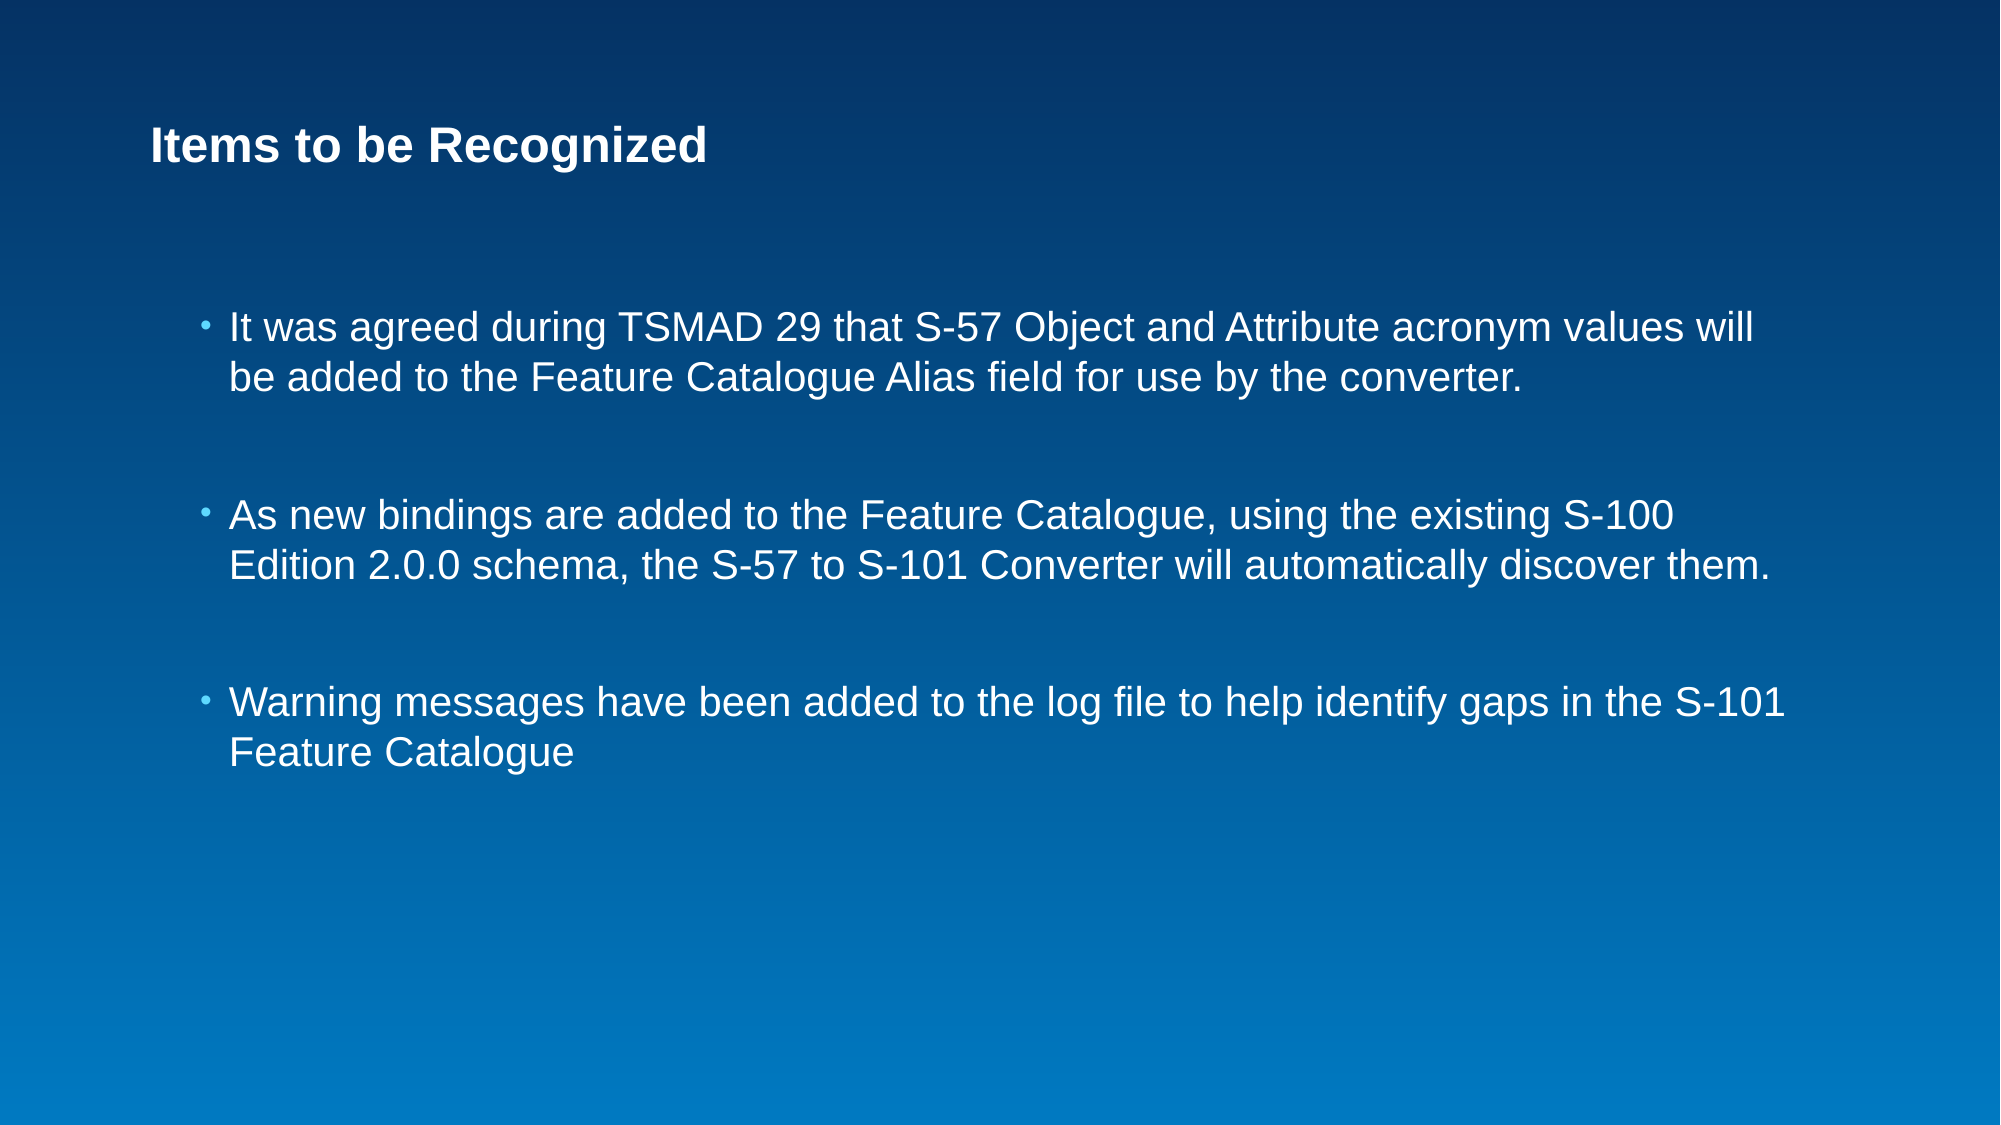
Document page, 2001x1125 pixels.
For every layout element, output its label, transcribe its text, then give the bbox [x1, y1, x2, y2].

list It was agreed during TSMAD 29 that S-57 Object and Attribute acronym values will be added to the Feature Catalogue Alias field for use by the converter. As new bindings are added to the Feature Catalogue, using the existing S-100 Edition 2.0.0 schema, the S-57 to S-101 Converter will automatically discover them. Warning messages have been added to the log file to help identify gaps in the S-101 Feature Catalogue [200, 299, 1800, 863]
title Items to be Recognized [150, 111, 1850, 173]
